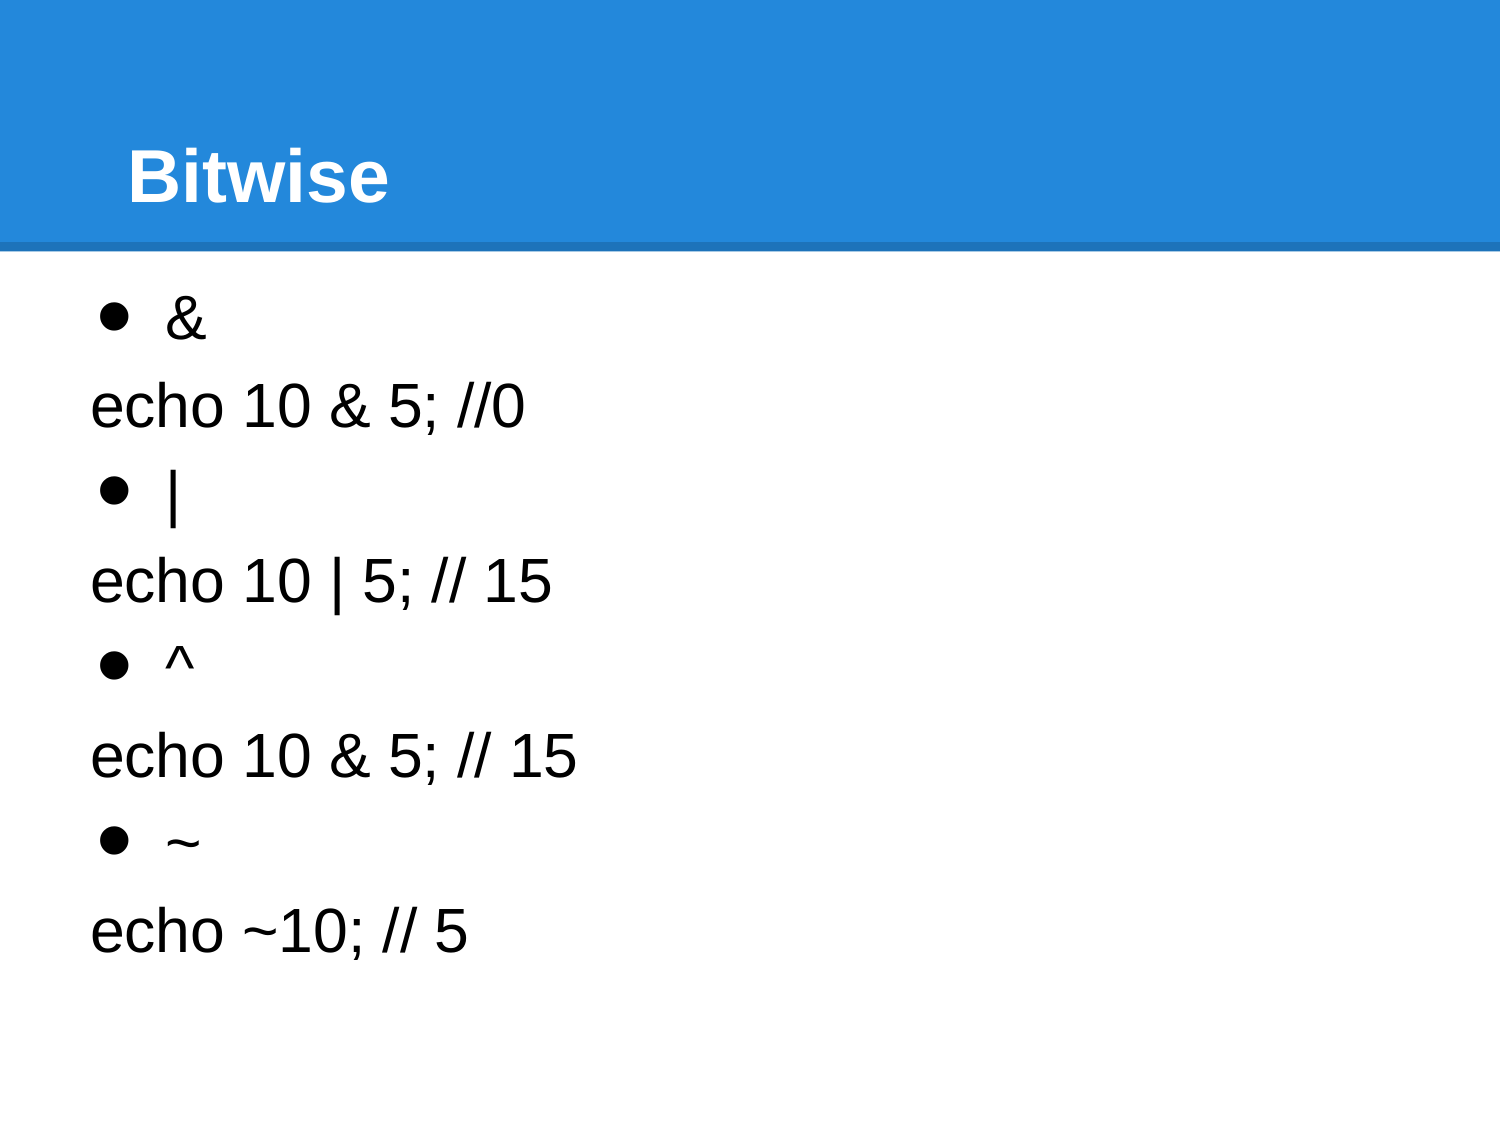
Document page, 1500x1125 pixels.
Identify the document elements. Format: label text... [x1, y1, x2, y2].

list & echo 10 & 5; //0 | echo 10 | 5; // 15 ^ echo 10 & 5; // 15 ~ echo ~10; // 5 [75, 262, 1425, 1078]
title Bitwise [75, 45, 1425, 233]
